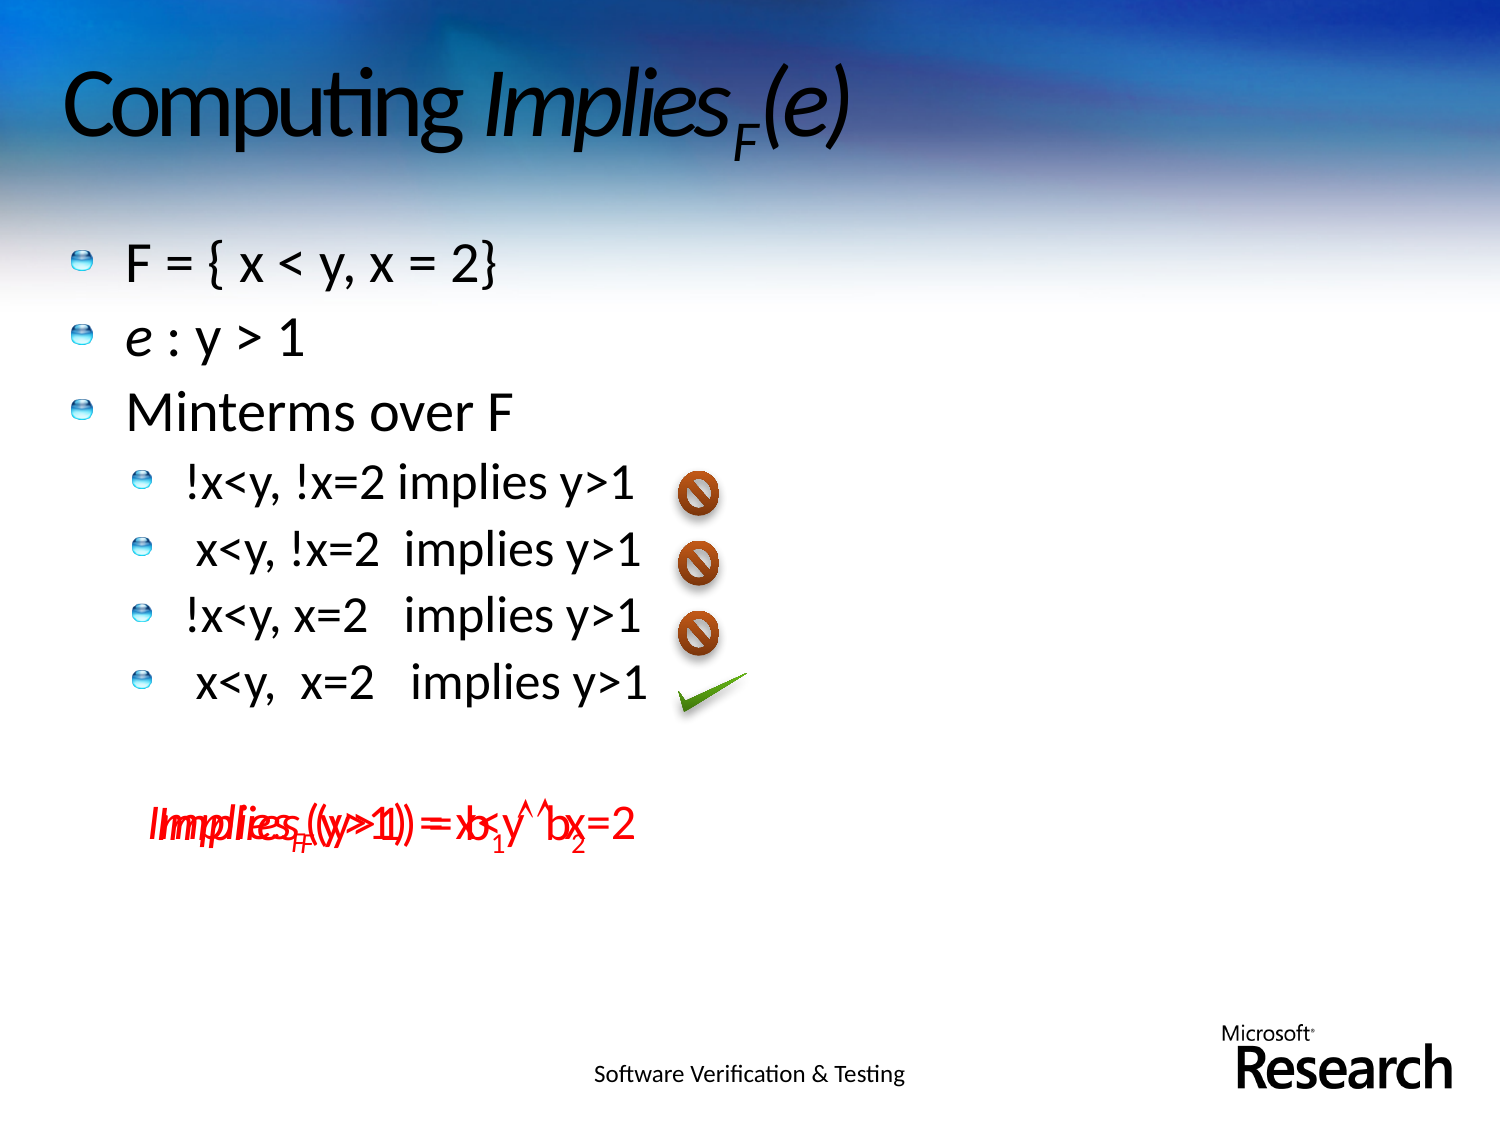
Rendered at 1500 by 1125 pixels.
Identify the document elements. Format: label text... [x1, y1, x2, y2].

text_box [678, 540, 720, 586]
list F = { x < y, x = 2} e : y > 1 Minterms over F !x<y, !x=2 implies y>1 x<y, !x=2 implies y>1 !x<y, x=2 implies y>1 x<y, x=2 implies y>1 [62, 231, 1438, 562]
picture [0, 0, 1500, 1125]
footer Software Verification & Testing [512, 1042, 988, 1103]
text_box ImpliesF(y>1) = b1  b2 [141, 783, 601, 867]
text_box [678, 470, 720, 516]
text_box [678, 672, 748, 713]
text_box [678, 610, 720, 656]
title Computing ImpliesF(e) [62, 37, 1438, 148]
text_box ImpliesF(y>1) = x<y  x=2 [132, 782, 652, 866]
